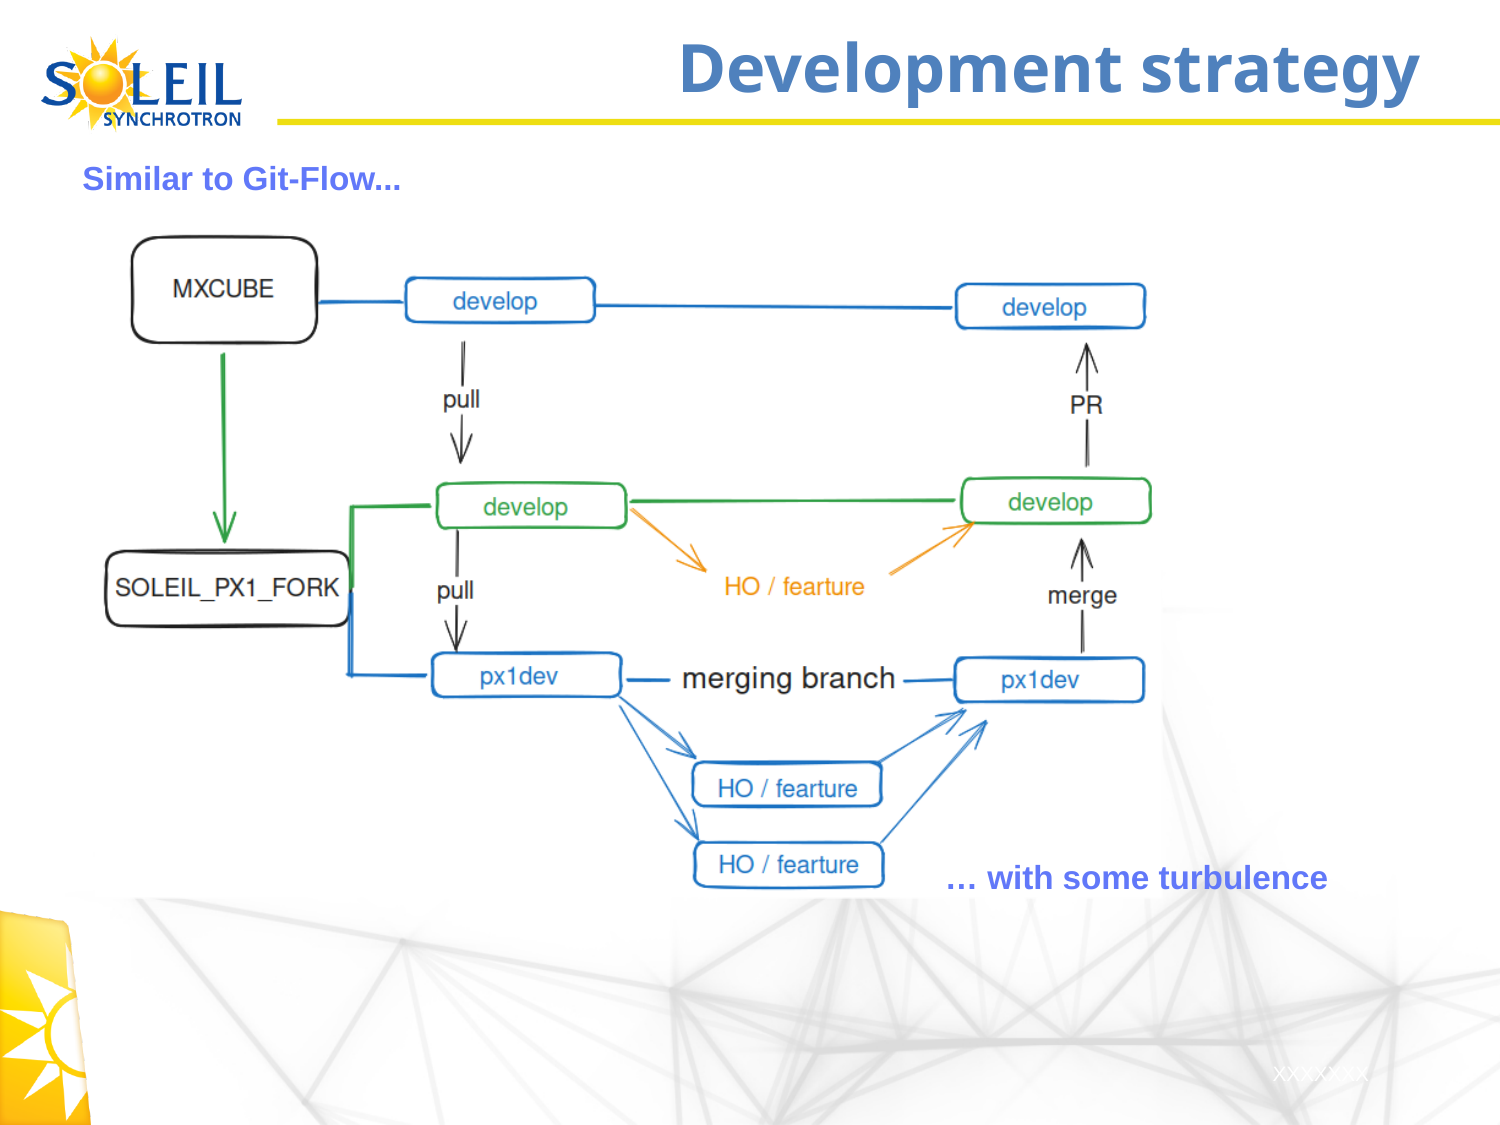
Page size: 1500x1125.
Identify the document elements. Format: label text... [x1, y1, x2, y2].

text_box … with some turbulence [937, 848, 1463, 904]
text_box Development strategy [529, 18, 1429, 114]
picture [0, 0, 1500, 1125]
text_box Similar to Git-Flow... [75, 149, 488, 205]
